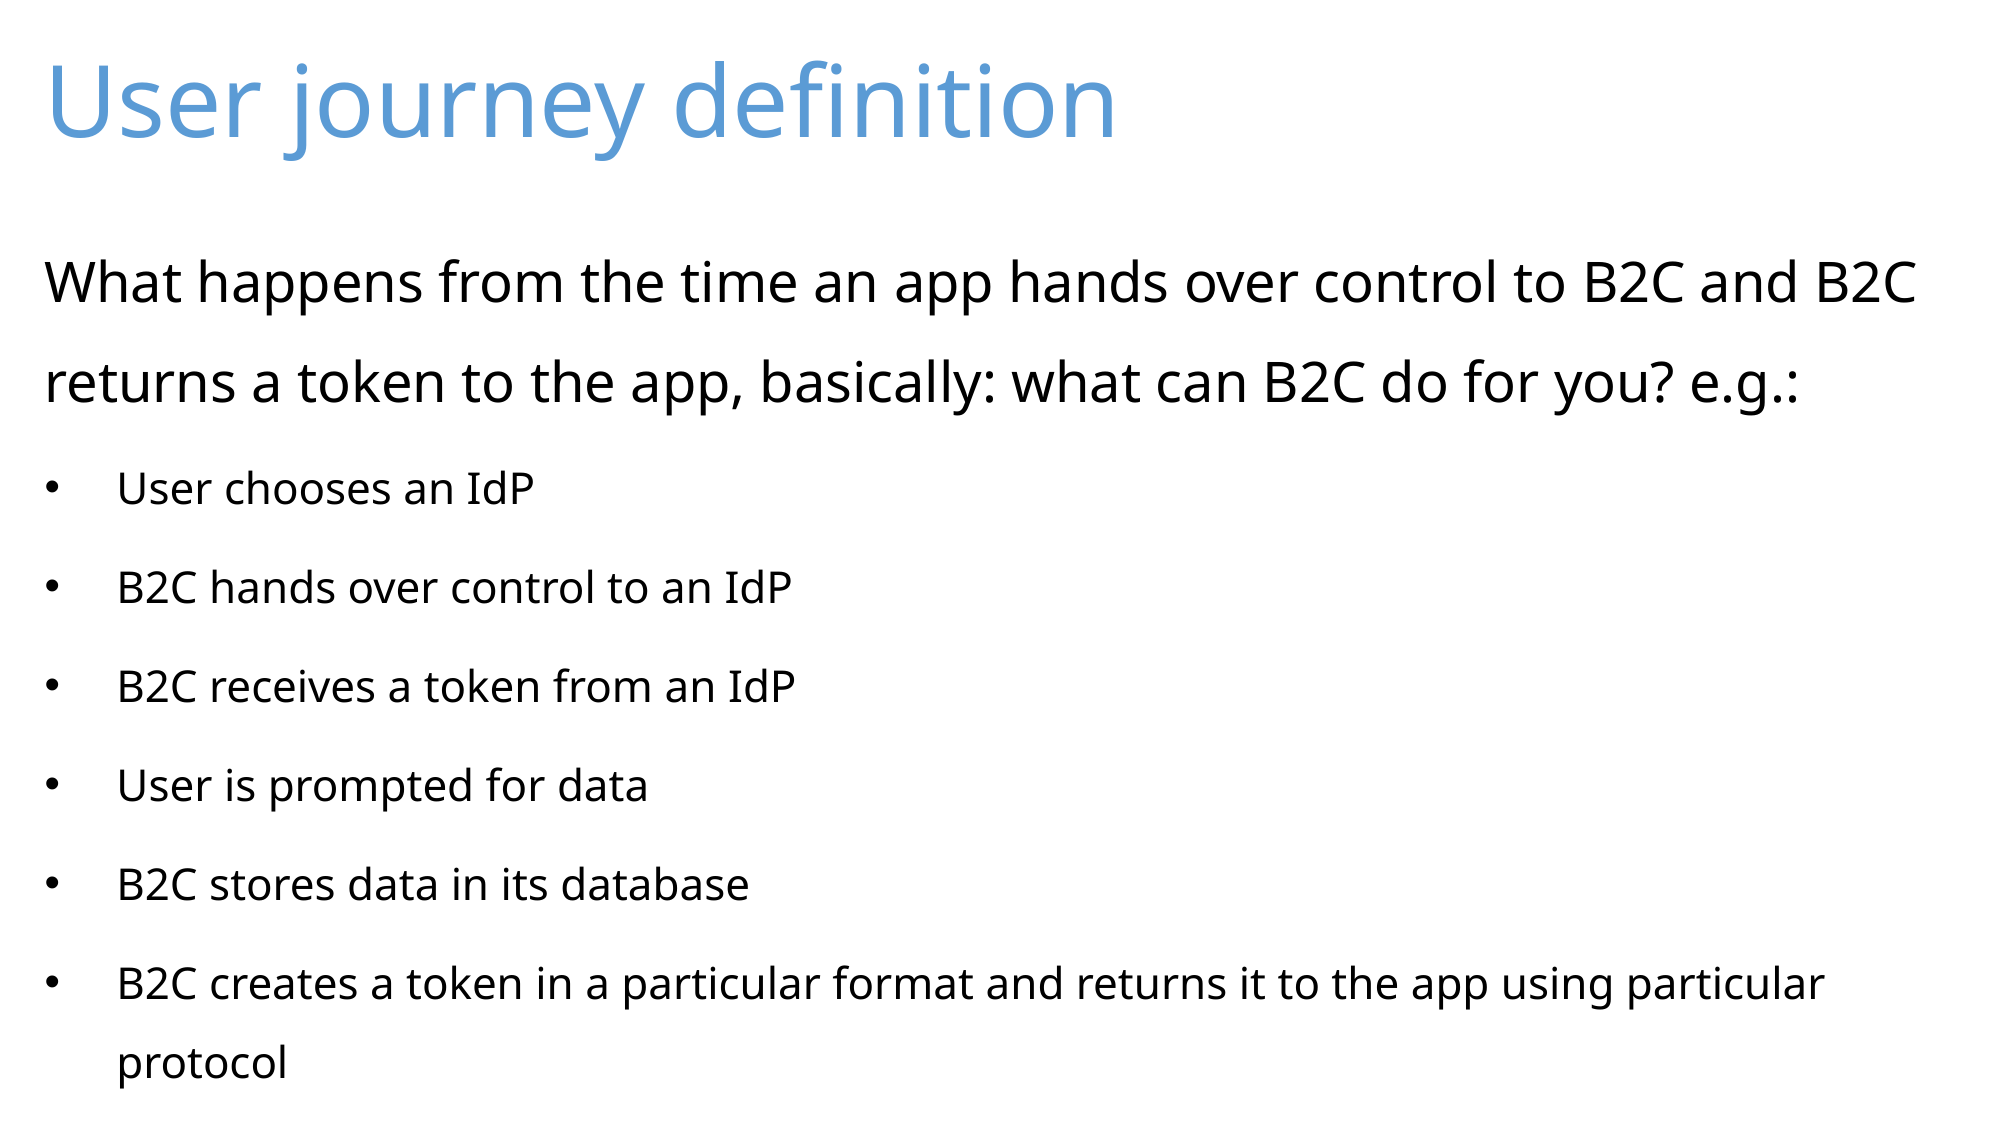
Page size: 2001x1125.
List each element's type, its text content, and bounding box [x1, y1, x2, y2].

list What happens from the time an app hands over control to B2C and B2C returns a token to the app, basically: what can B2C do for you? e.g.: User chooses an IdP B2C hands over control to an IdP B2C receives a token from an IdP User is prompted for data B2C stores data in its database B2C creates a token in a particular format and returns it to the app using particular protocol [29, 205, 1979, 1101]
title User journey definition [29, 29, 1979, 181]
